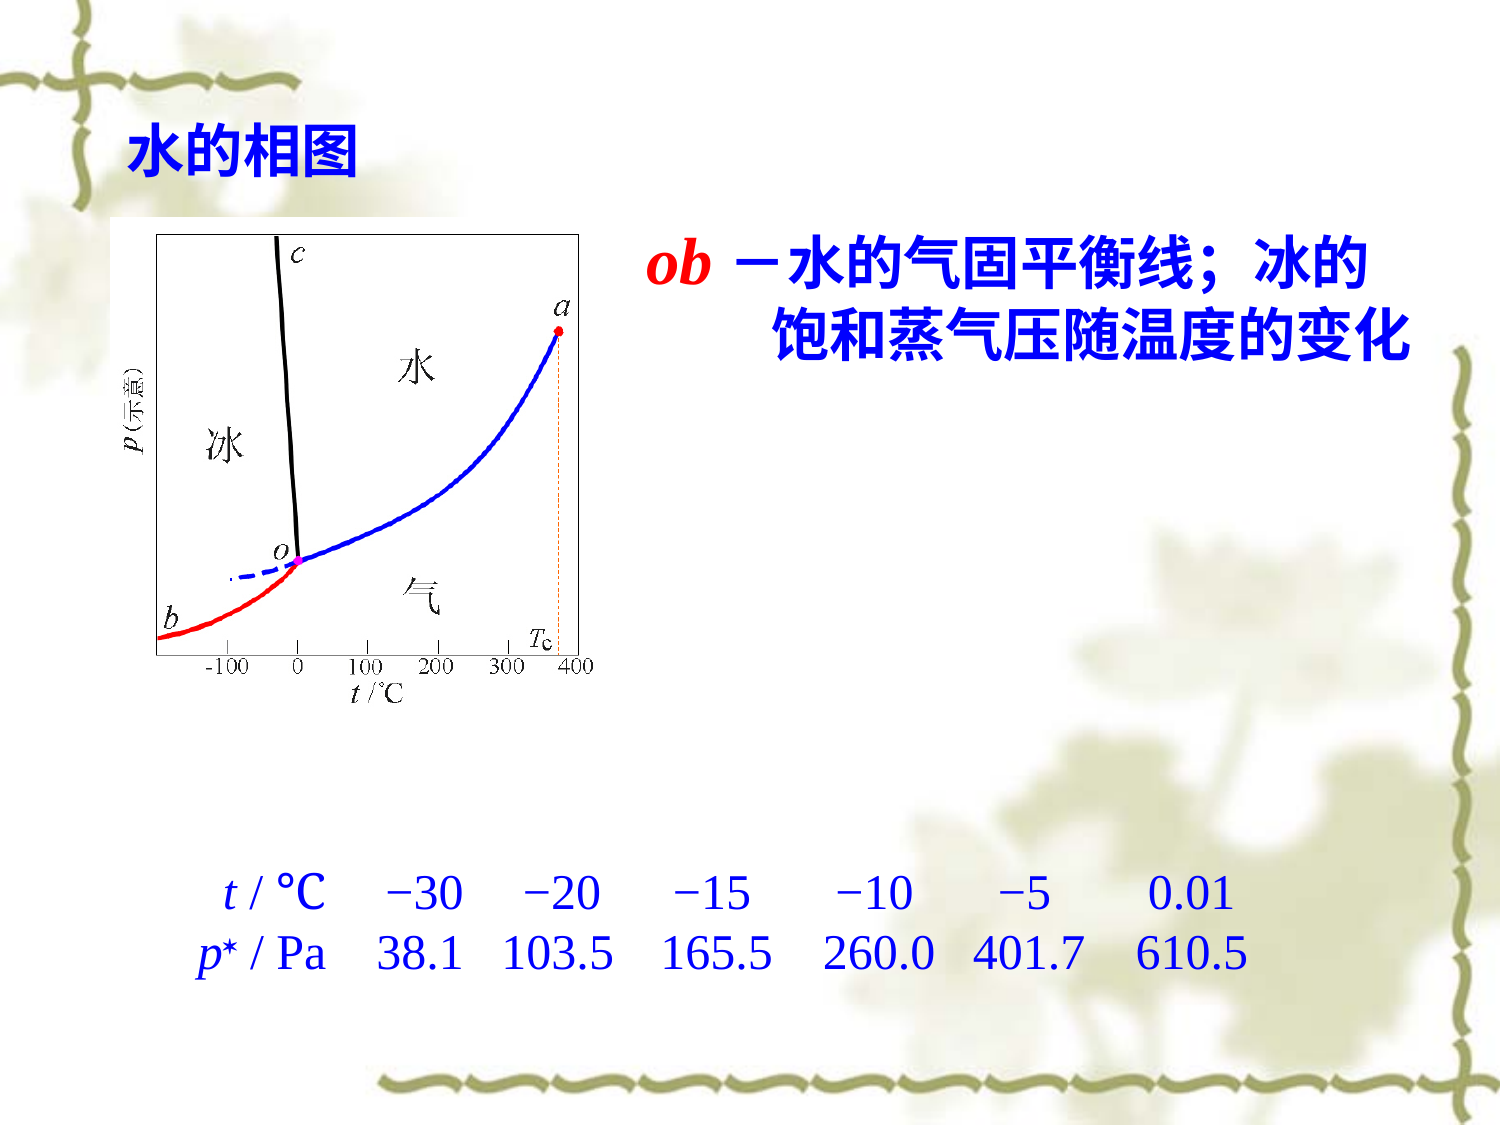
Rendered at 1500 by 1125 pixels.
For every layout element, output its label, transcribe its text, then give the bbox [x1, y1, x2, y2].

text_box ob－水的气固平衡线；冰的饱和蒸气压随温度的变化 [646, 217, 1426, 368]
text_box 水的相图 [112, 106, 375, 192]
picture [0, 0, 1500, 1125]
text_box t / ℃ −30 −20 −15 −10 −5 0.01 p* / Pa 38.1 103.5 165.5 260.0 401.7 610.5 [197, 859, 1307, 980]
